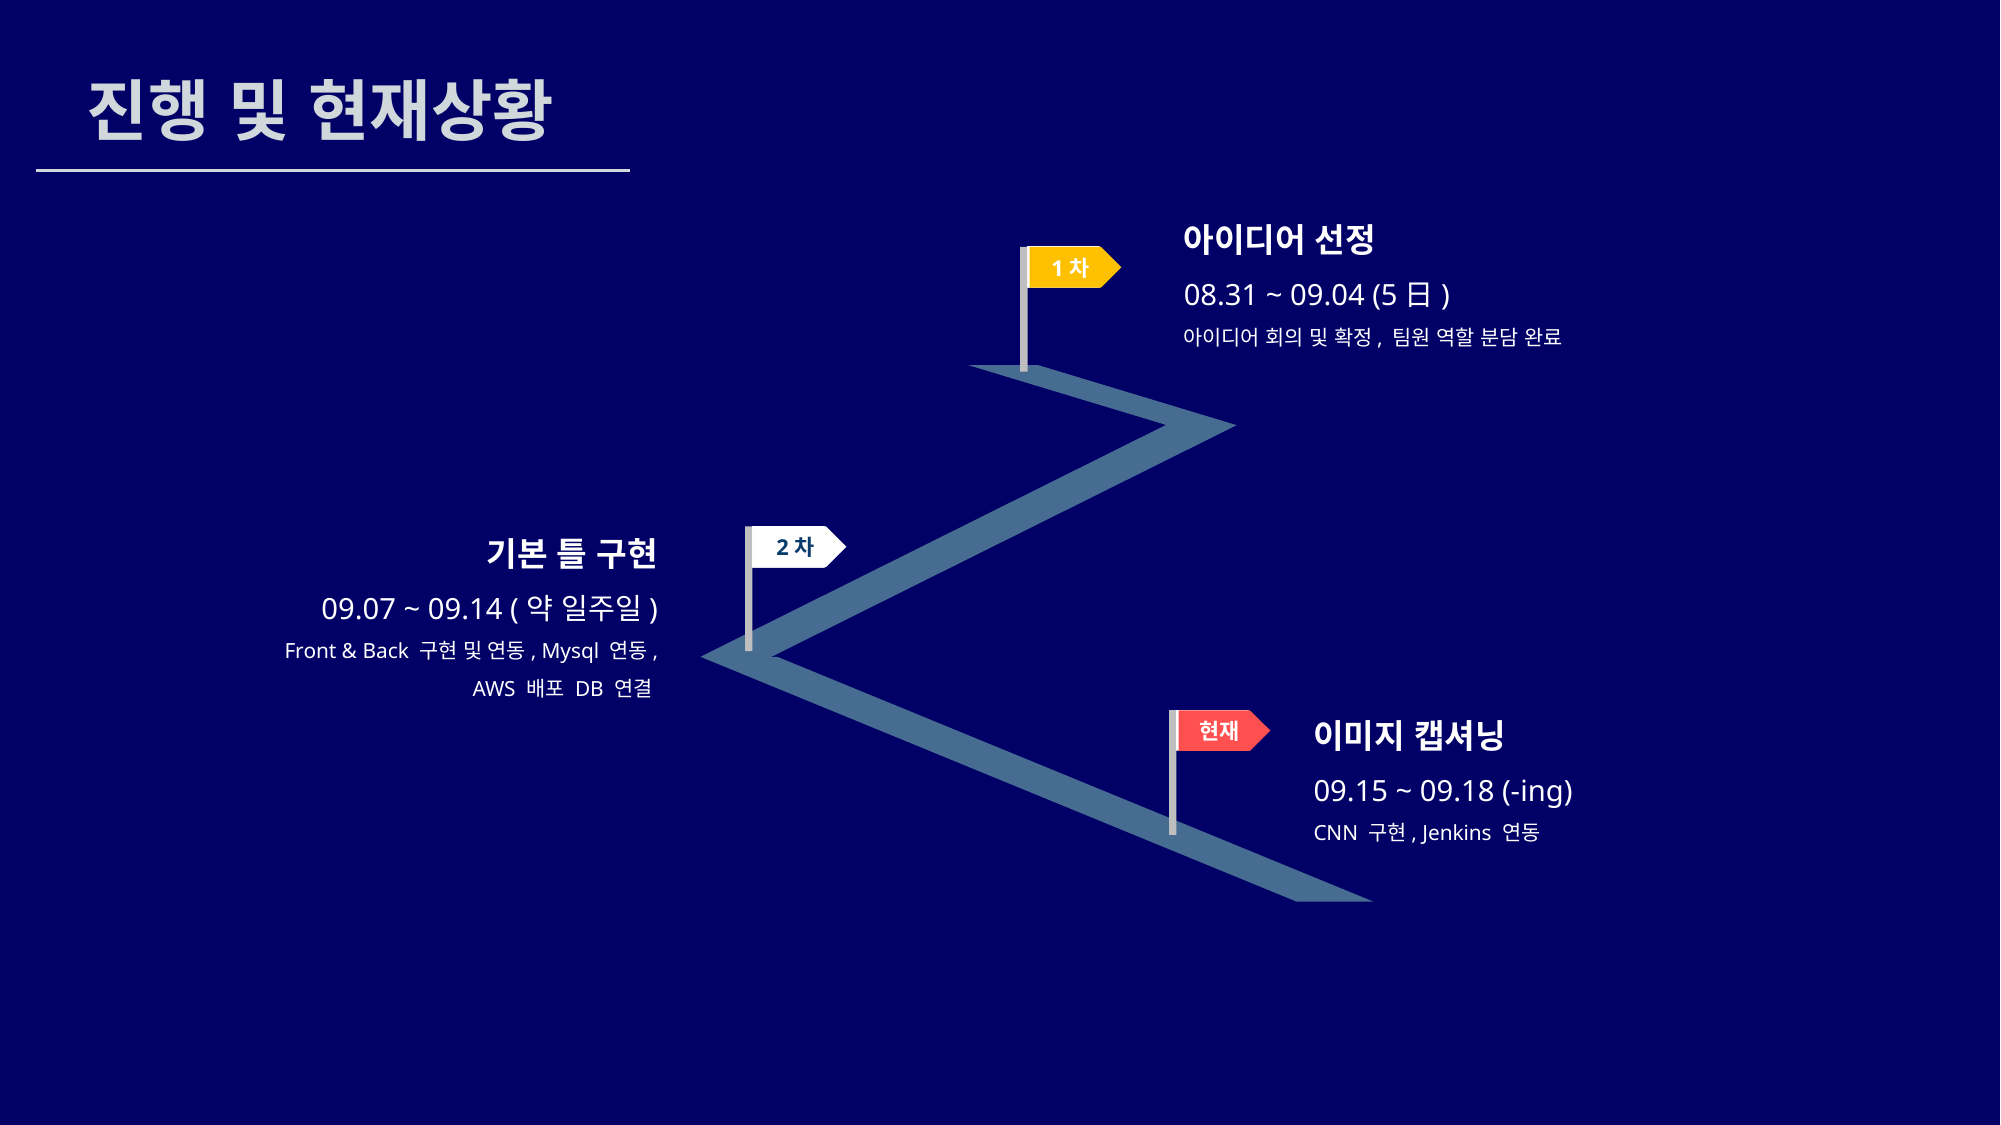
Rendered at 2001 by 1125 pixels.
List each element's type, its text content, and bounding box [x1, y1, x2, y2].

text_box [1168, 710, 1271, 836]
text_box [1020, 246, 1122, 372]
text_box 진행 및 현재상황 [71, 60, 594, 156]
text_box 아이디어 선정 08.31 ~ 09.04 (5日) 아이디어 회의 및 확정, 팀원 역할 분담 완료 [1169, 191, 1689, 357]
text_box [744, 526, 847, 652]
text_box 이미지 캡셔닝 09.15 ~ 09.18 (-ing) CNN 구현, Jenkins 연동 [1374, 687, 1729, 852]
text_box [700, 365, 1374, 902]
text_box 기본 틀 구현 09.07 ~ 09.14 (약 일주일) Front & Back 구현 및 연동, Mysql 연동, AWS 배포 DB 연결 [242, 505, 673, 708]
